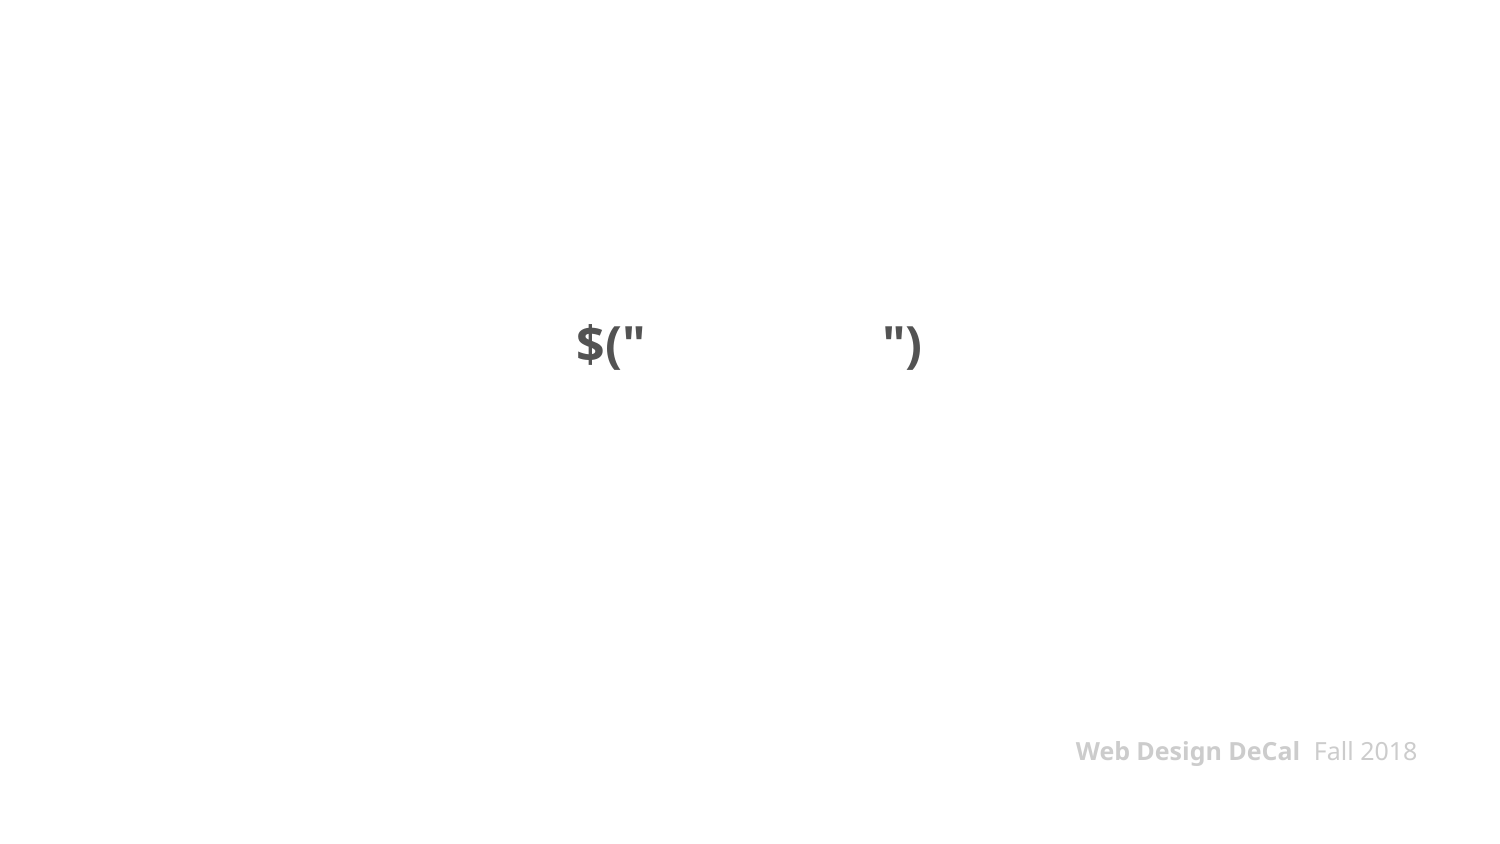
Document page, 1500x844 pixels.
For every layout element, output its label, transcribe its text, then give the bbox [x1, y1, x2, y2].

title $("#id-name") [75, 144, 1425, 669]
